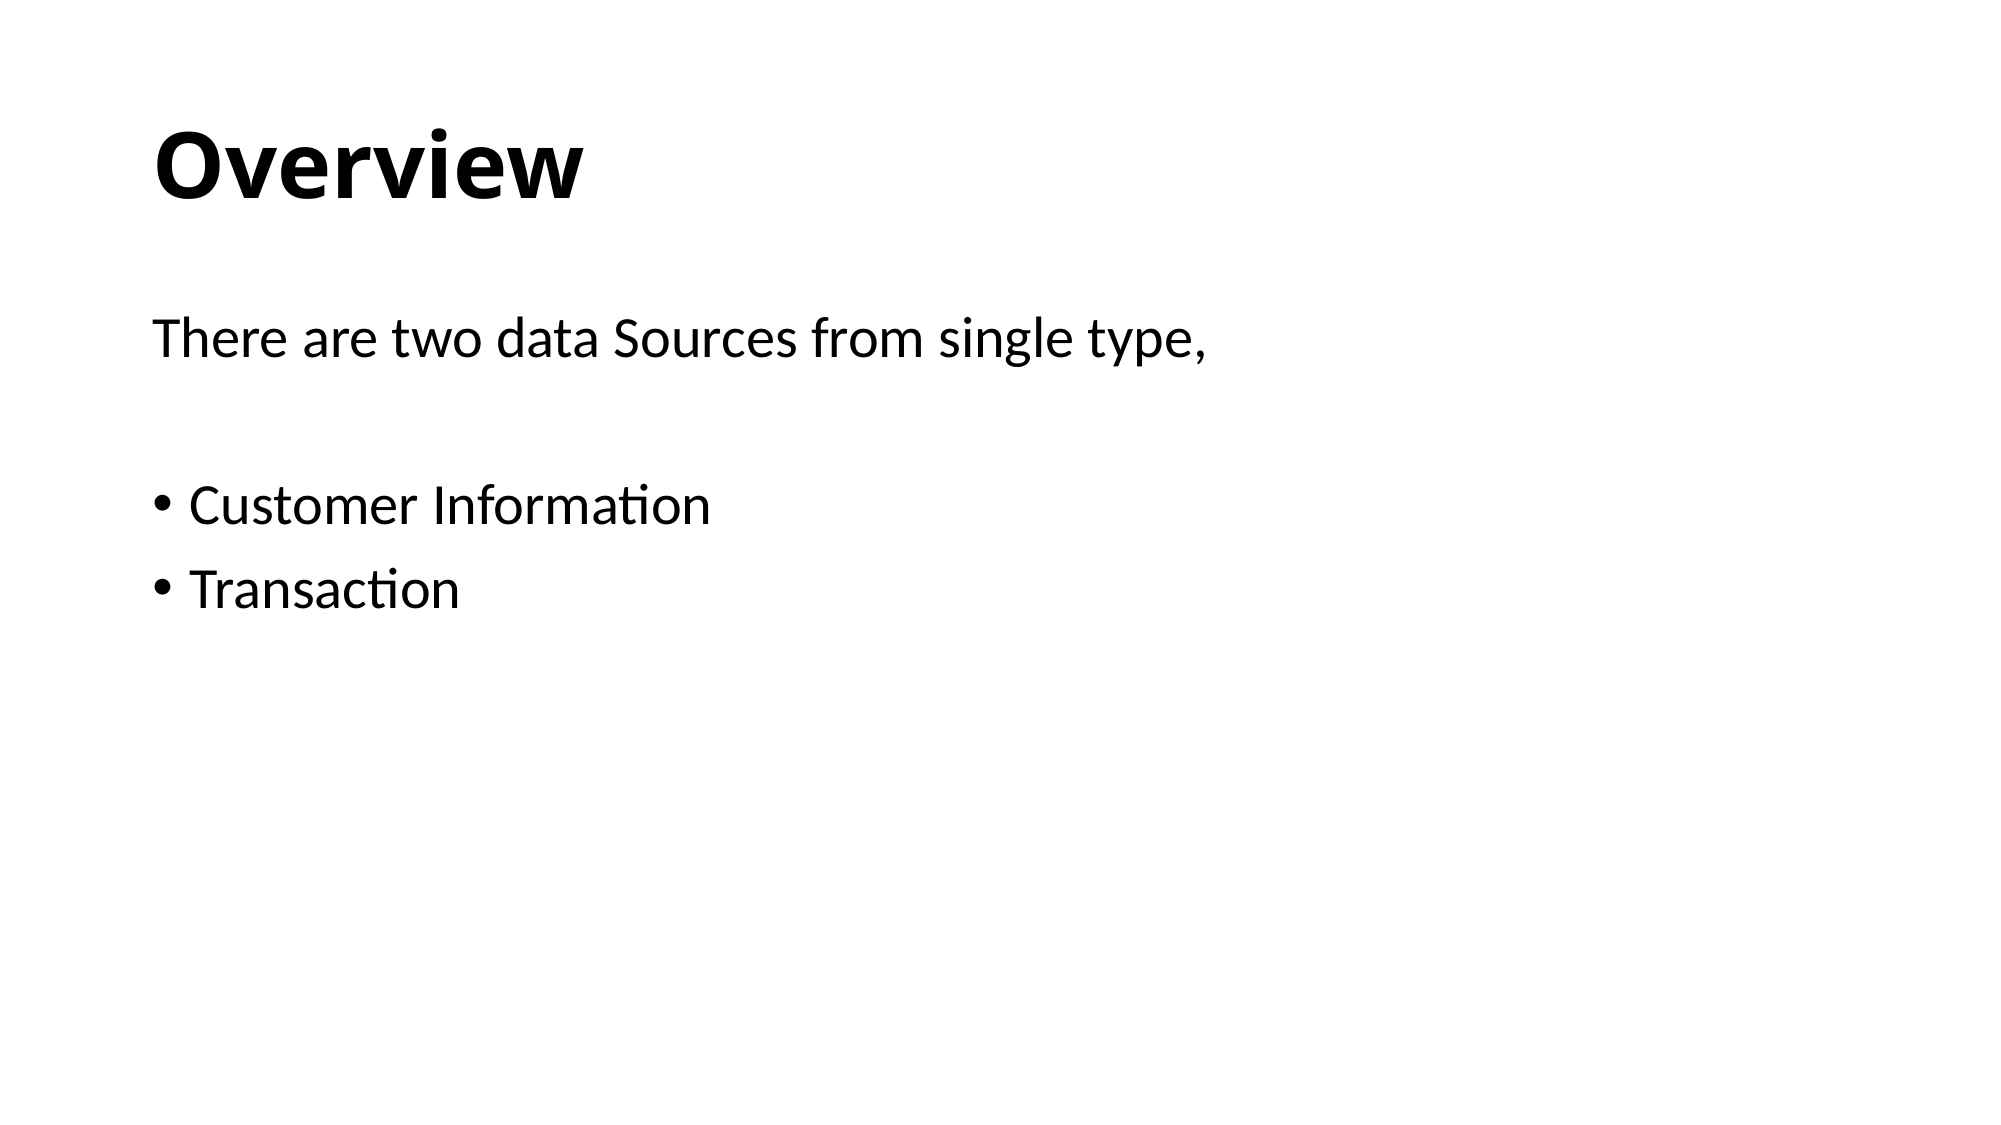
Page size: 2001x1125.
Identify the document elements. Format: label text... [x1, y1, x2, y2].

list There are two data Sources from single type, Customer Information Transaction [137, 299, 1863, 1014]
title Overview [137, 59, 1863, 278]
